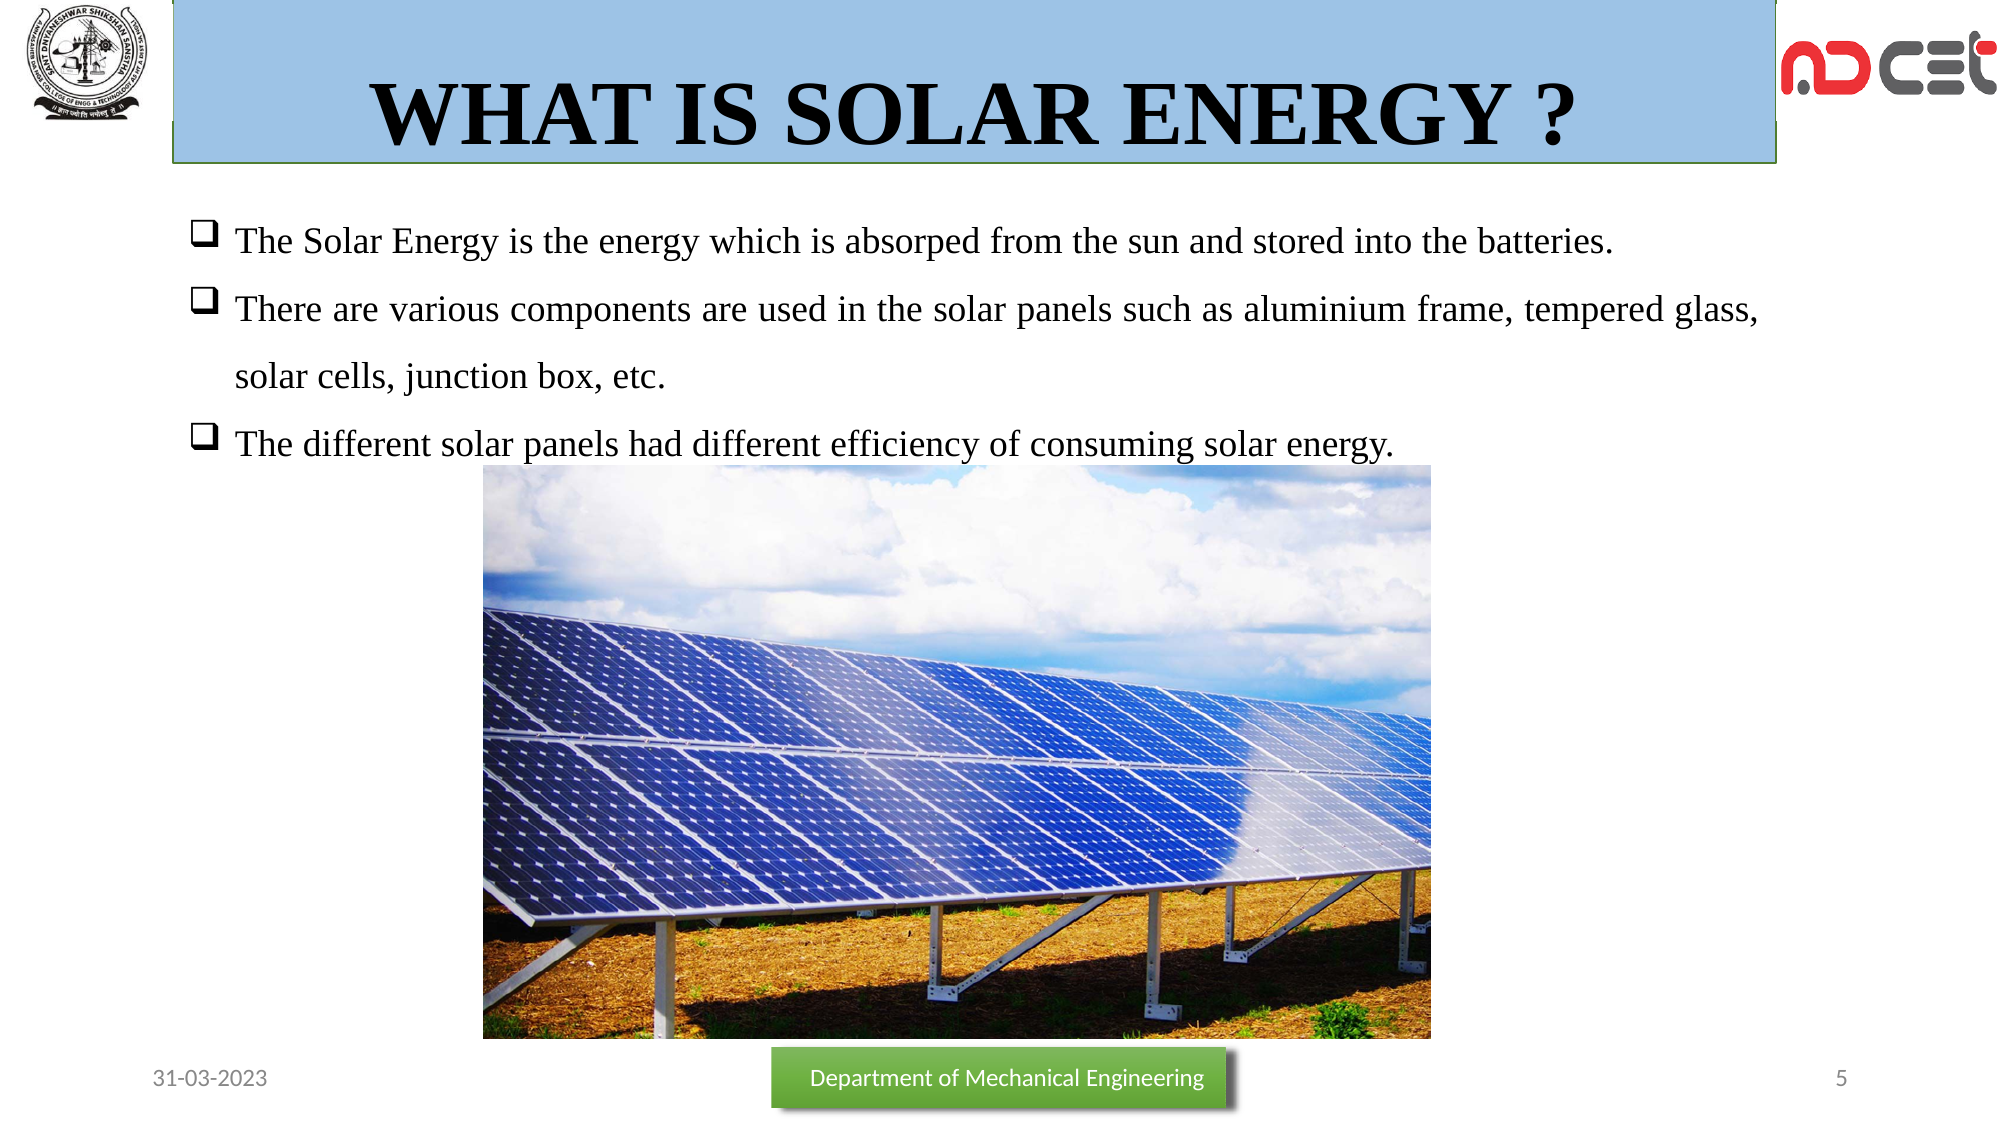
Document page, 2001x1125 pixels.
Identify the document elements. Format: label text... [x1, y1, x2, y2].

text_box WHAT IS SOLAR ENERGY ? [173, 0, 1776, 163]
text_box [1776, 4, 2000, 121]
text_box [771, 1047, 1226, 1108]
text_box [771, 1040, 1246, 1120]
picture [483, 465, 1431, 1039]
text_box Department of Mechanical Engineering [808, 1065, 1210, 1092]
text_box [785, 1048, 1233, 1121]
text_box 31-03-2023 [150, 1065, 270, 1092]
text_box 5 [1818, 1065, 1853, 1092]
text_box [0, 4, 174, 121]
text_box The Solar Energy is the energy which is absorped from the sun and stored into the batteries. There are various components are used in the solar panels such as aluminium frame, tempered glass, solar cells, junction box, etc. The different solar panels had different efficiency of consuming solar energy. [173, 186, 1776, 472]
